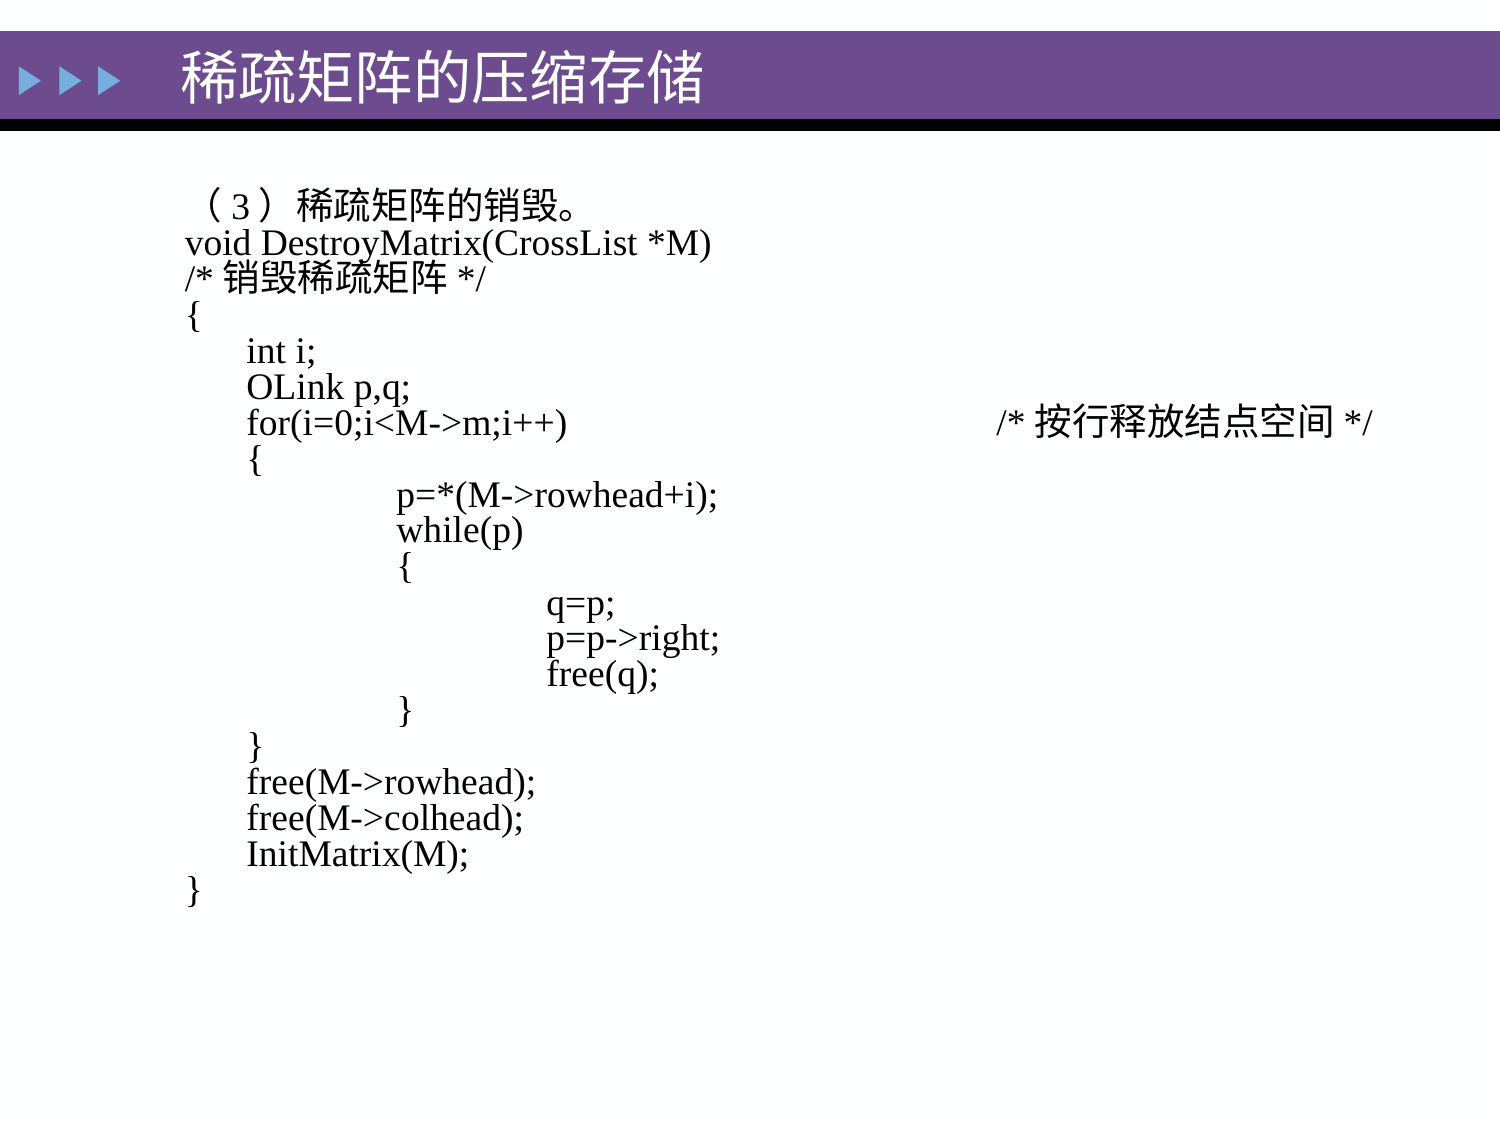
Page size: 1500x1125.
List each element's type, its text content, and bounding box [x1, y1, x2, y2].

title 稀疏矩阵的压缩存储 [138, 38, 1189, 114]
list （3）稀疏矩阵的销毁。 void DestroyMatrix(CrossList *M) /*销毁稀疏矩阵*/ { int i; OLink p,q; for(i=0;i<M->m;i++) /*按行释放结点空间*/ { p=*(M->rowhead+i); while(p) { q=p; p=p->right; free(q); } } free(M->rowhead); free(M->colhead); InitMatrix(M); } [81, 183, 1436, 1081]
